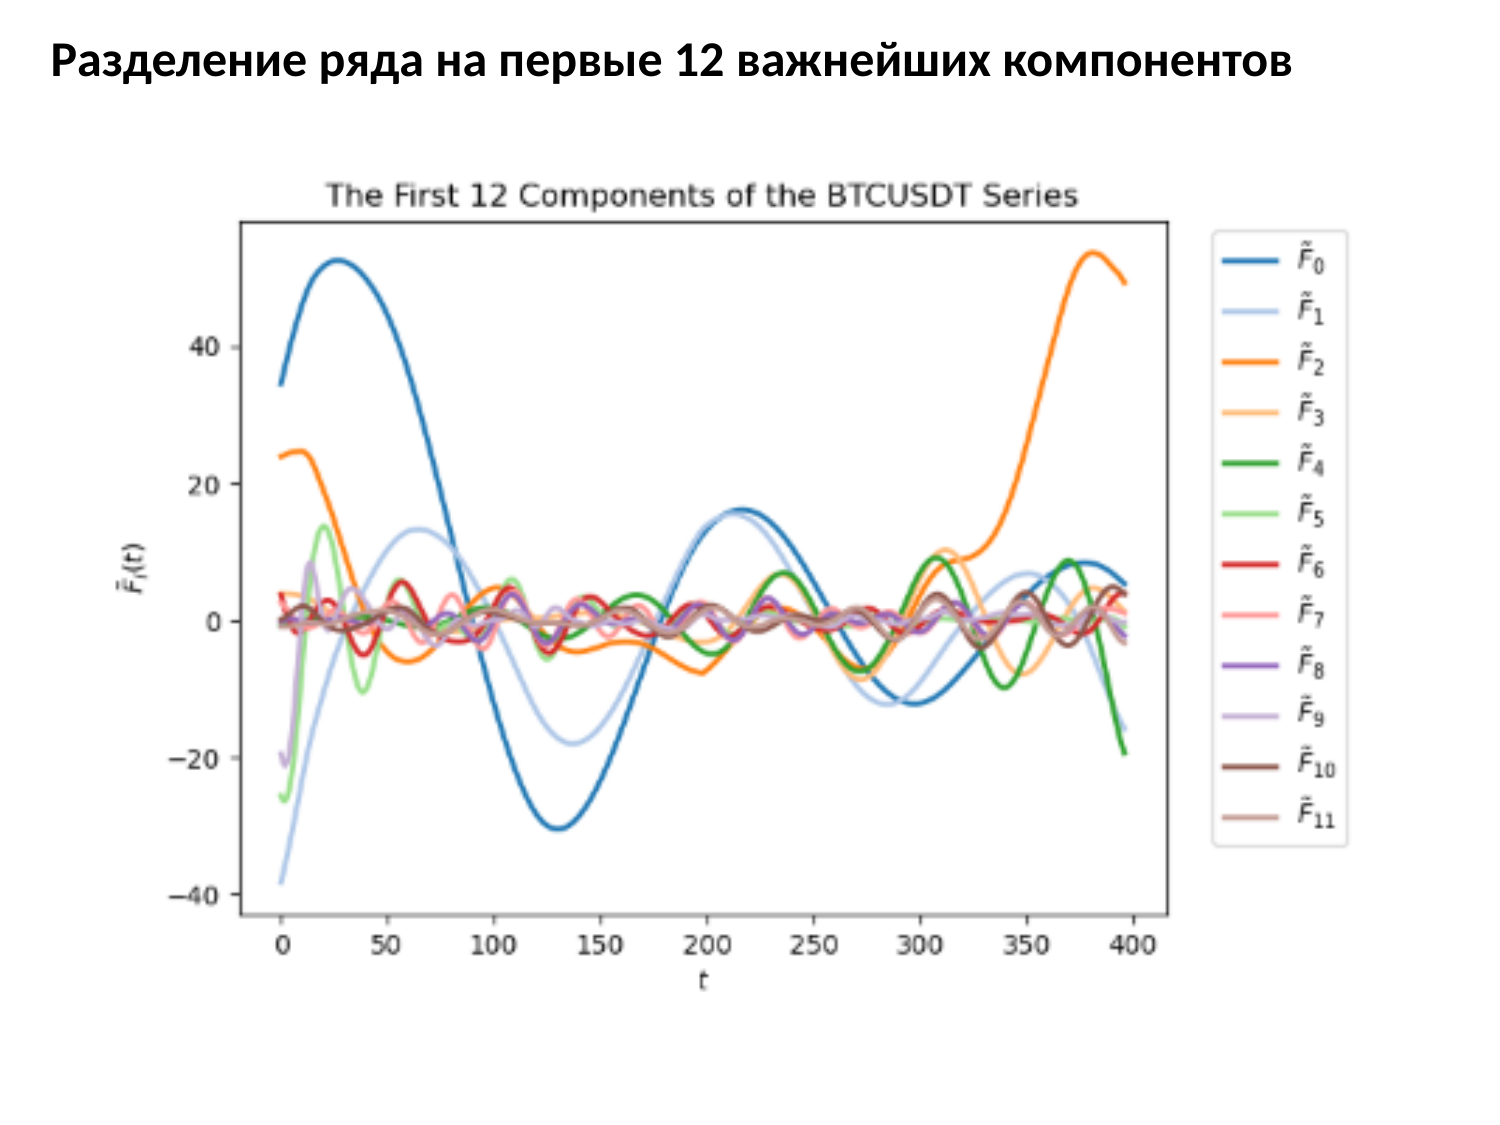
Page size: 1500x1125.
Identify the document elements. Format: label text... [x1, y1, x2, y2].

picture [100, 160, 1400, 1009]
text_box Разделение ряда на первые 12 важнейших компонентов [24, 19, 1309, 94]
